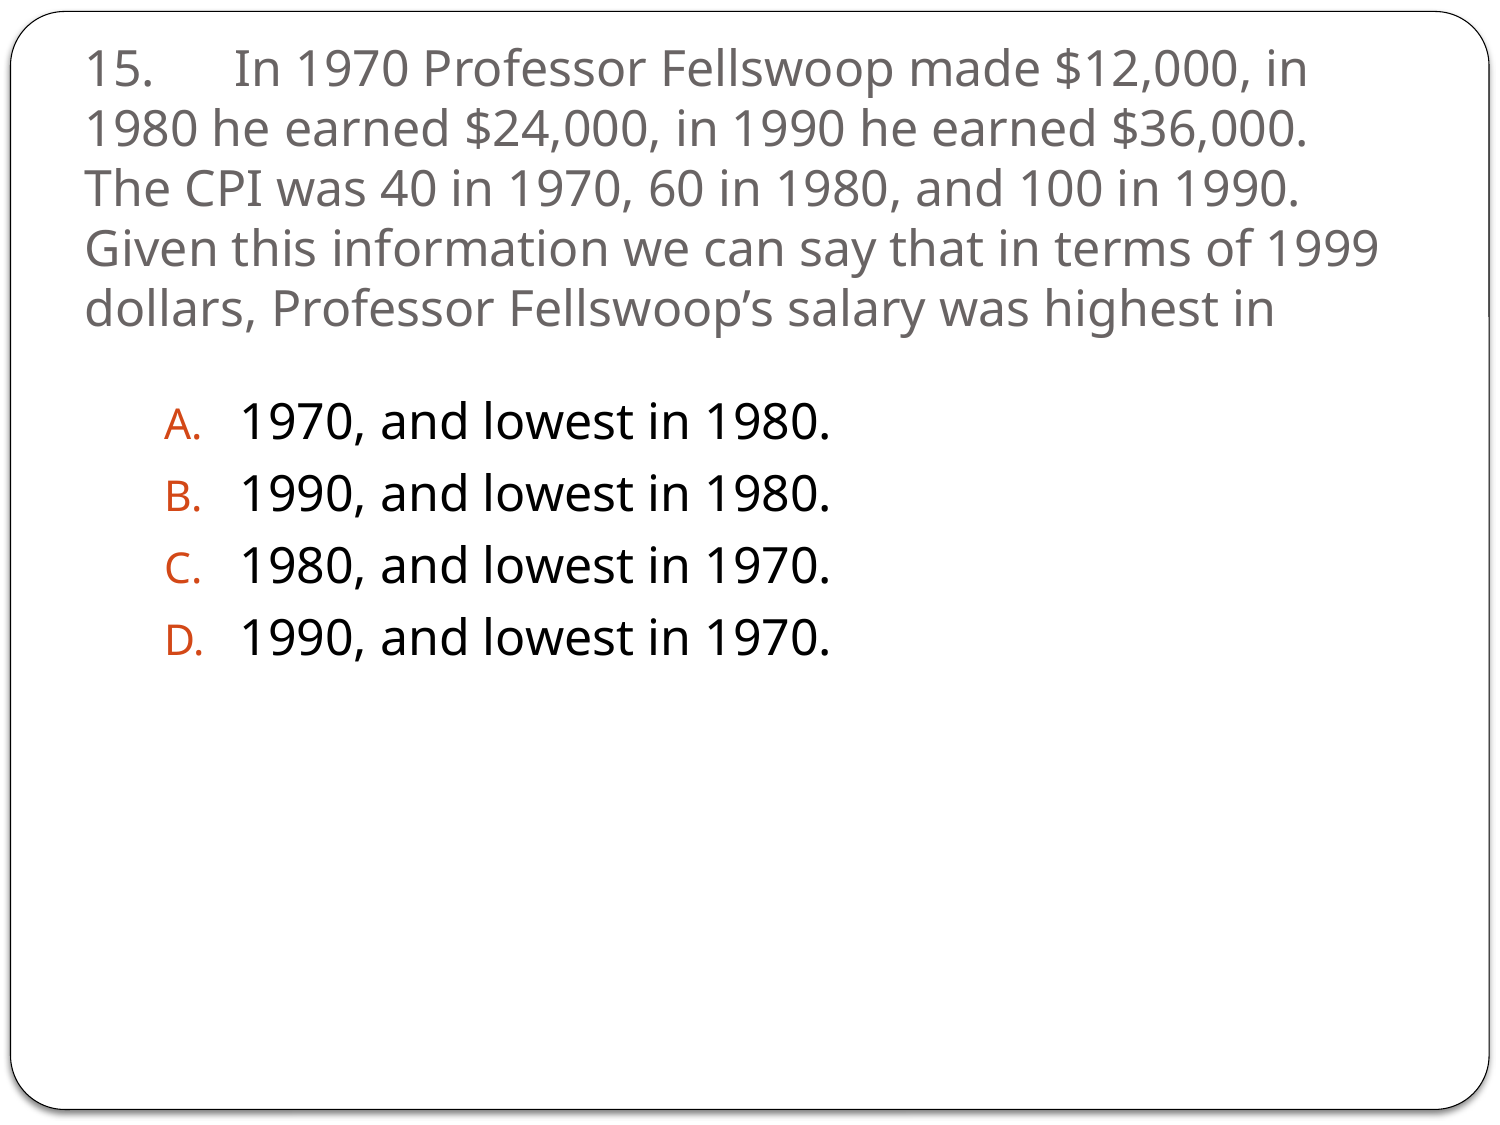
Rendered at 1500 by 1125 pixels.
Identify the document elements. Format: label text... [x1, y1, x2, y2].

title 15. In 1970 Professor Fellswoop made $12,000, in 1980 he earned $24,000, in 1990 he earned $36,000. The CPI was 40 in 1970, 60 in 1980, and 100 in 1990. Given this information we can say that in terms of 1999 dollars, Professor Fellswoop’s salary was highest in [70, 164, 1421, 352]
list 1970, and lowest in 1980. 1990, and lowest in 1980. 1980, and lowest in 1970. 1990, and lowest in 1970. [150, 237, 1425, 988]
